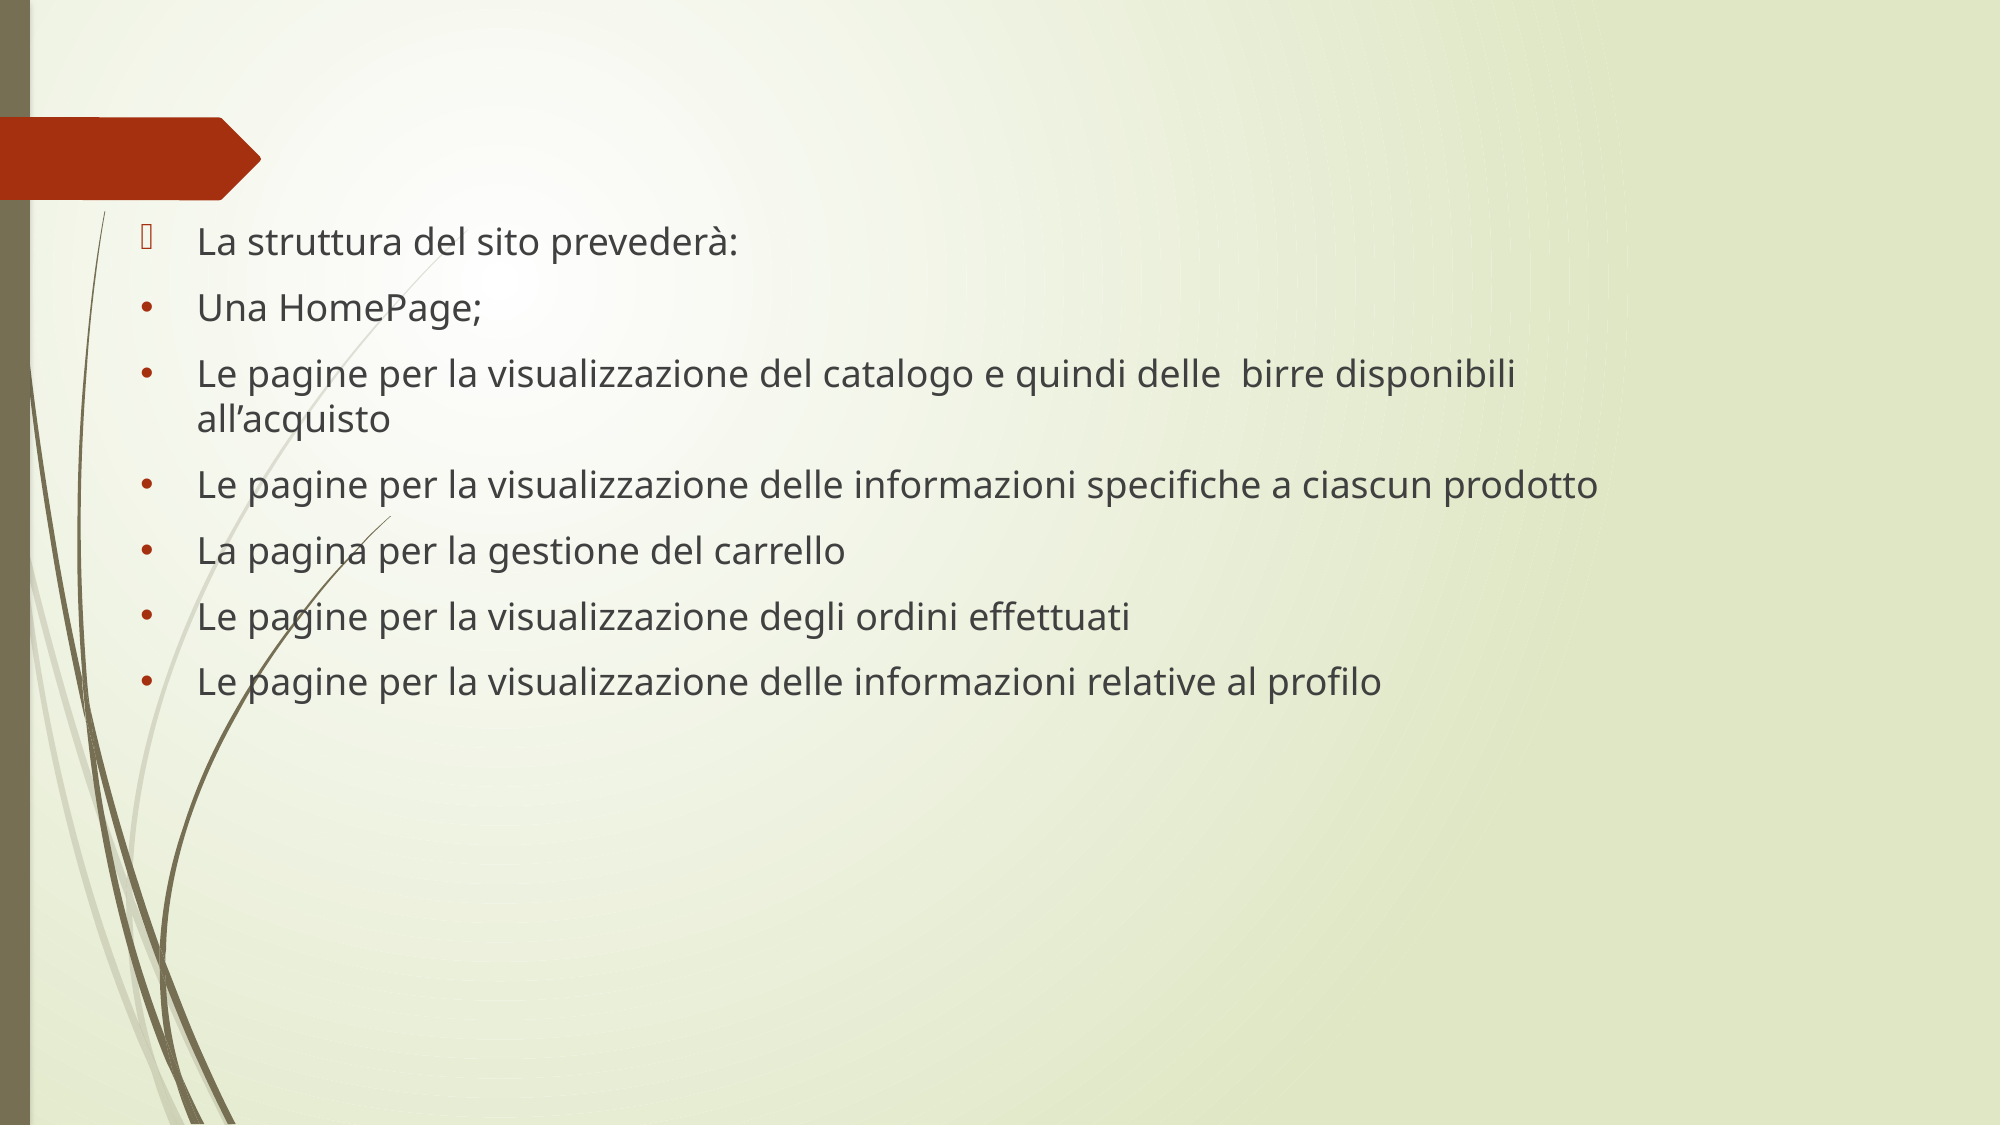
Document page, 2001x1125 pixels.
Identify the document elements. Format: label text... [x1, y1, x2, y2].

list La struttura del sito prevederà: Una HomePage; Le pagine per la visualizzazione del catalogo e quindi delle birre disponibili all’acquisto Le pagine per la visualizzazione delle informazioni specifiche a ciascun prodotto La pagina per la gestione del carrello Le pagine per la visualizzazione degli ordini effettuati Le pagine per la visualizzazione delle informazioni relative al profilo [125, 210, 1667, 1015]
